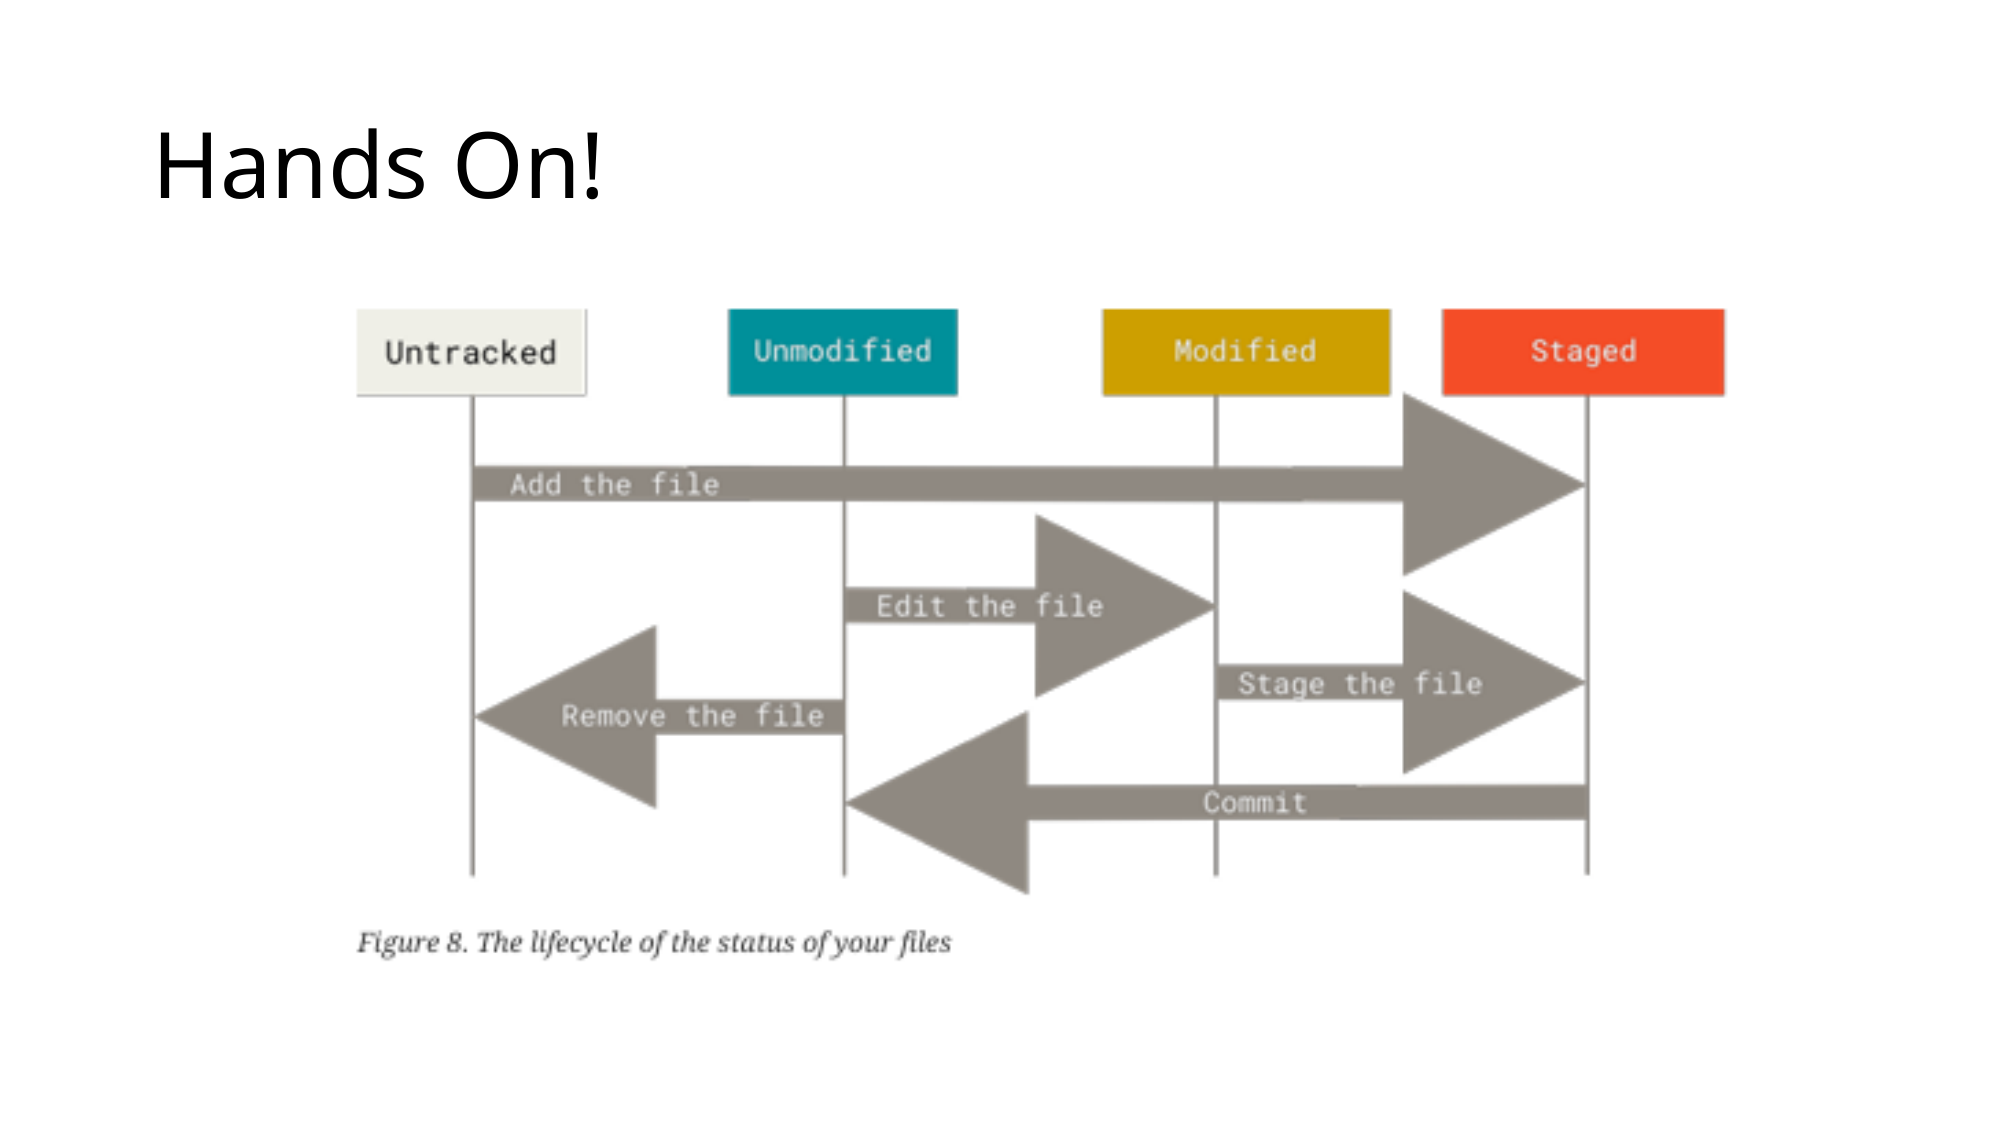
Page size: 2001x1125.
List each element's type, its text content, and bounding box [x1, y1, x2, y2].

title Hands On! [137, 59, 1863, 278]
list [332, 276, 1769, 986]
